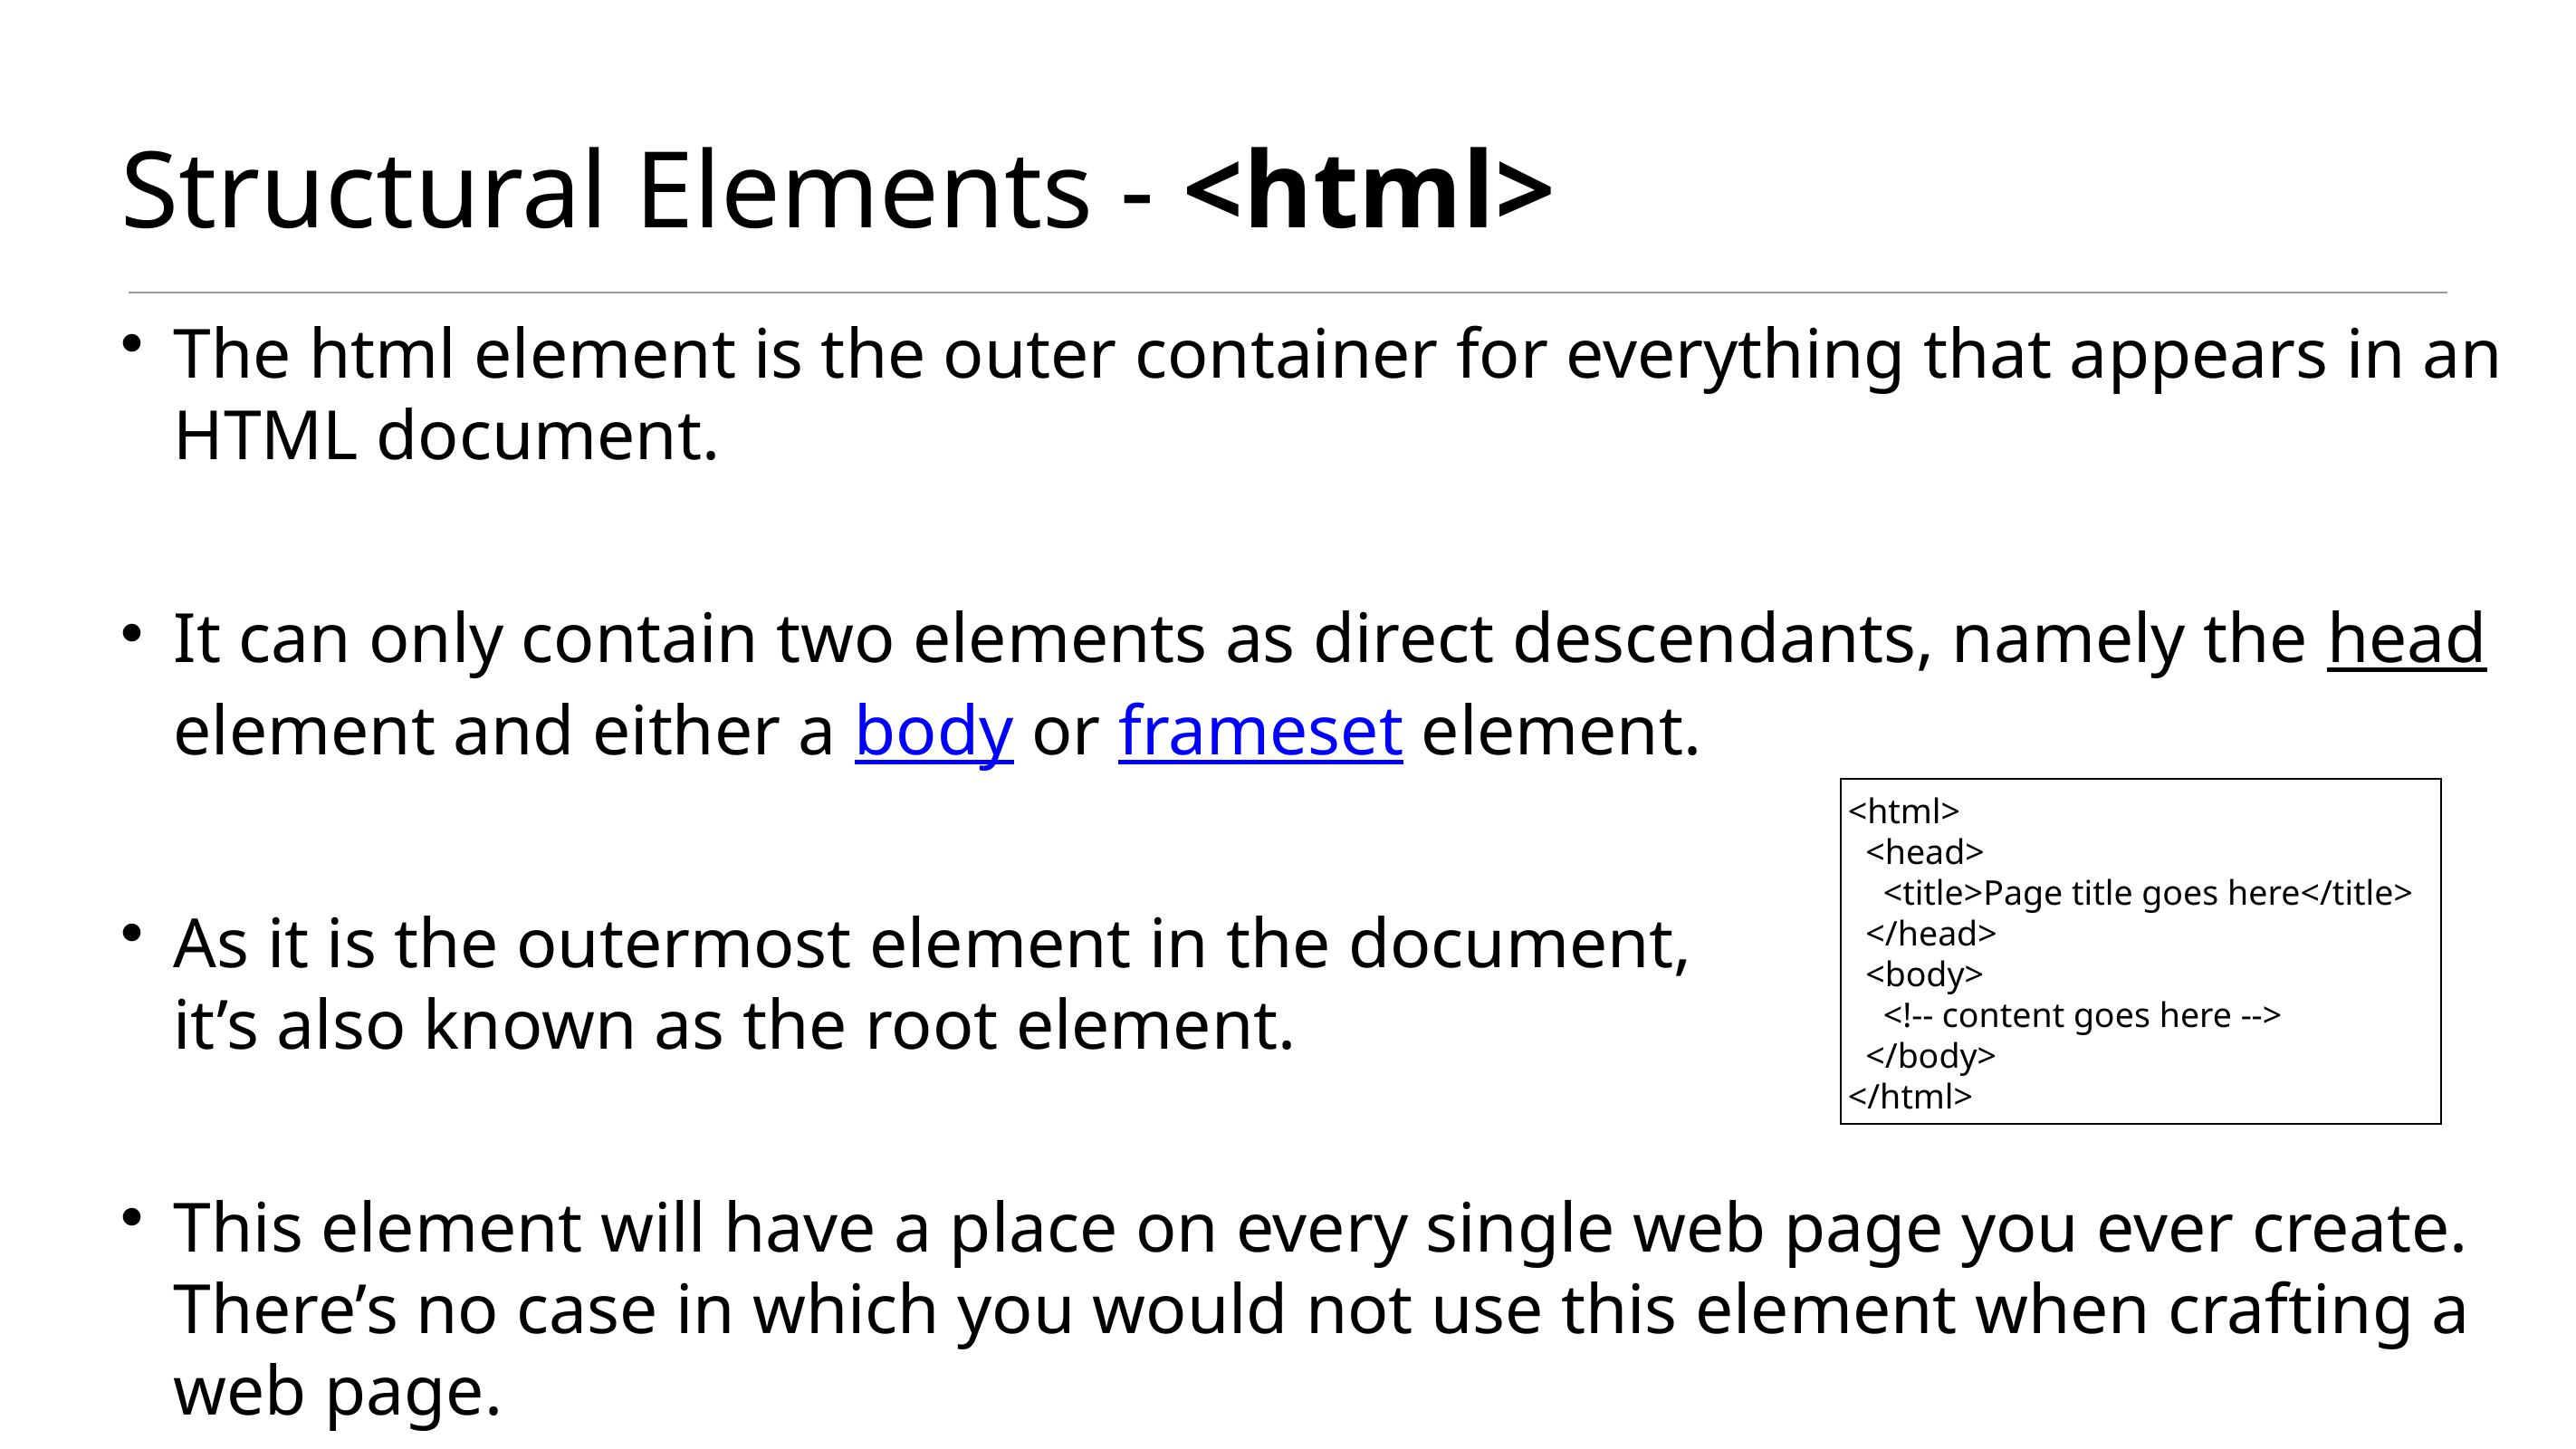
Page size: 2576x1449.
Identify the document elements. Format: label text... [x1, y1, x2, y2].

title Structural Elements - <html> [112, 48, 2464, 257]
list The html element is the outer container for everything that appears in an HTML document. It can only contain two elements as direct descendants, namely the head element and either a body or frameset element. As it is the outermost element in the document, it’s also known as the root element. This element will have a place on every single web page you ever create. There’s no case in which you would not use this element when crafting a web page. [112, 302, 2537, 1449]
